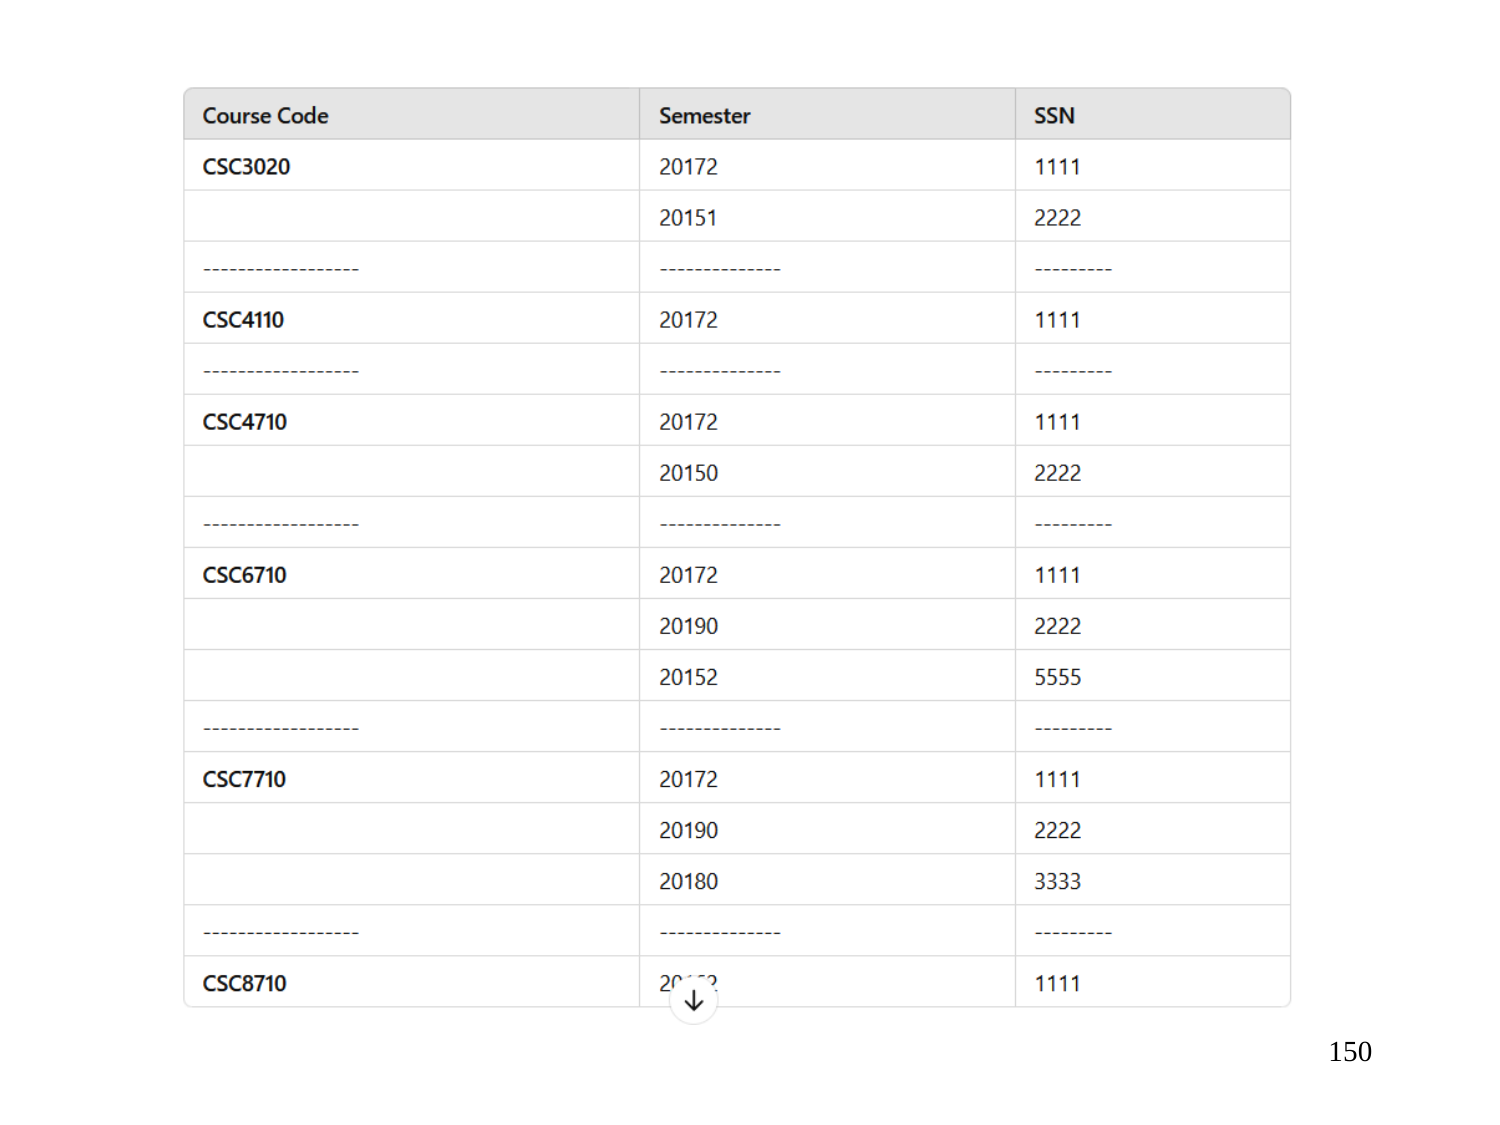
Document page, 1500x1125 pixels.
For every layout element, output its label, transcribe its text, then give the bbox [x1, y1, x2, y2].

slide_number 150 [1074, 1024, 1388, 1101]
picture [156, 80, 1320, 1026]
